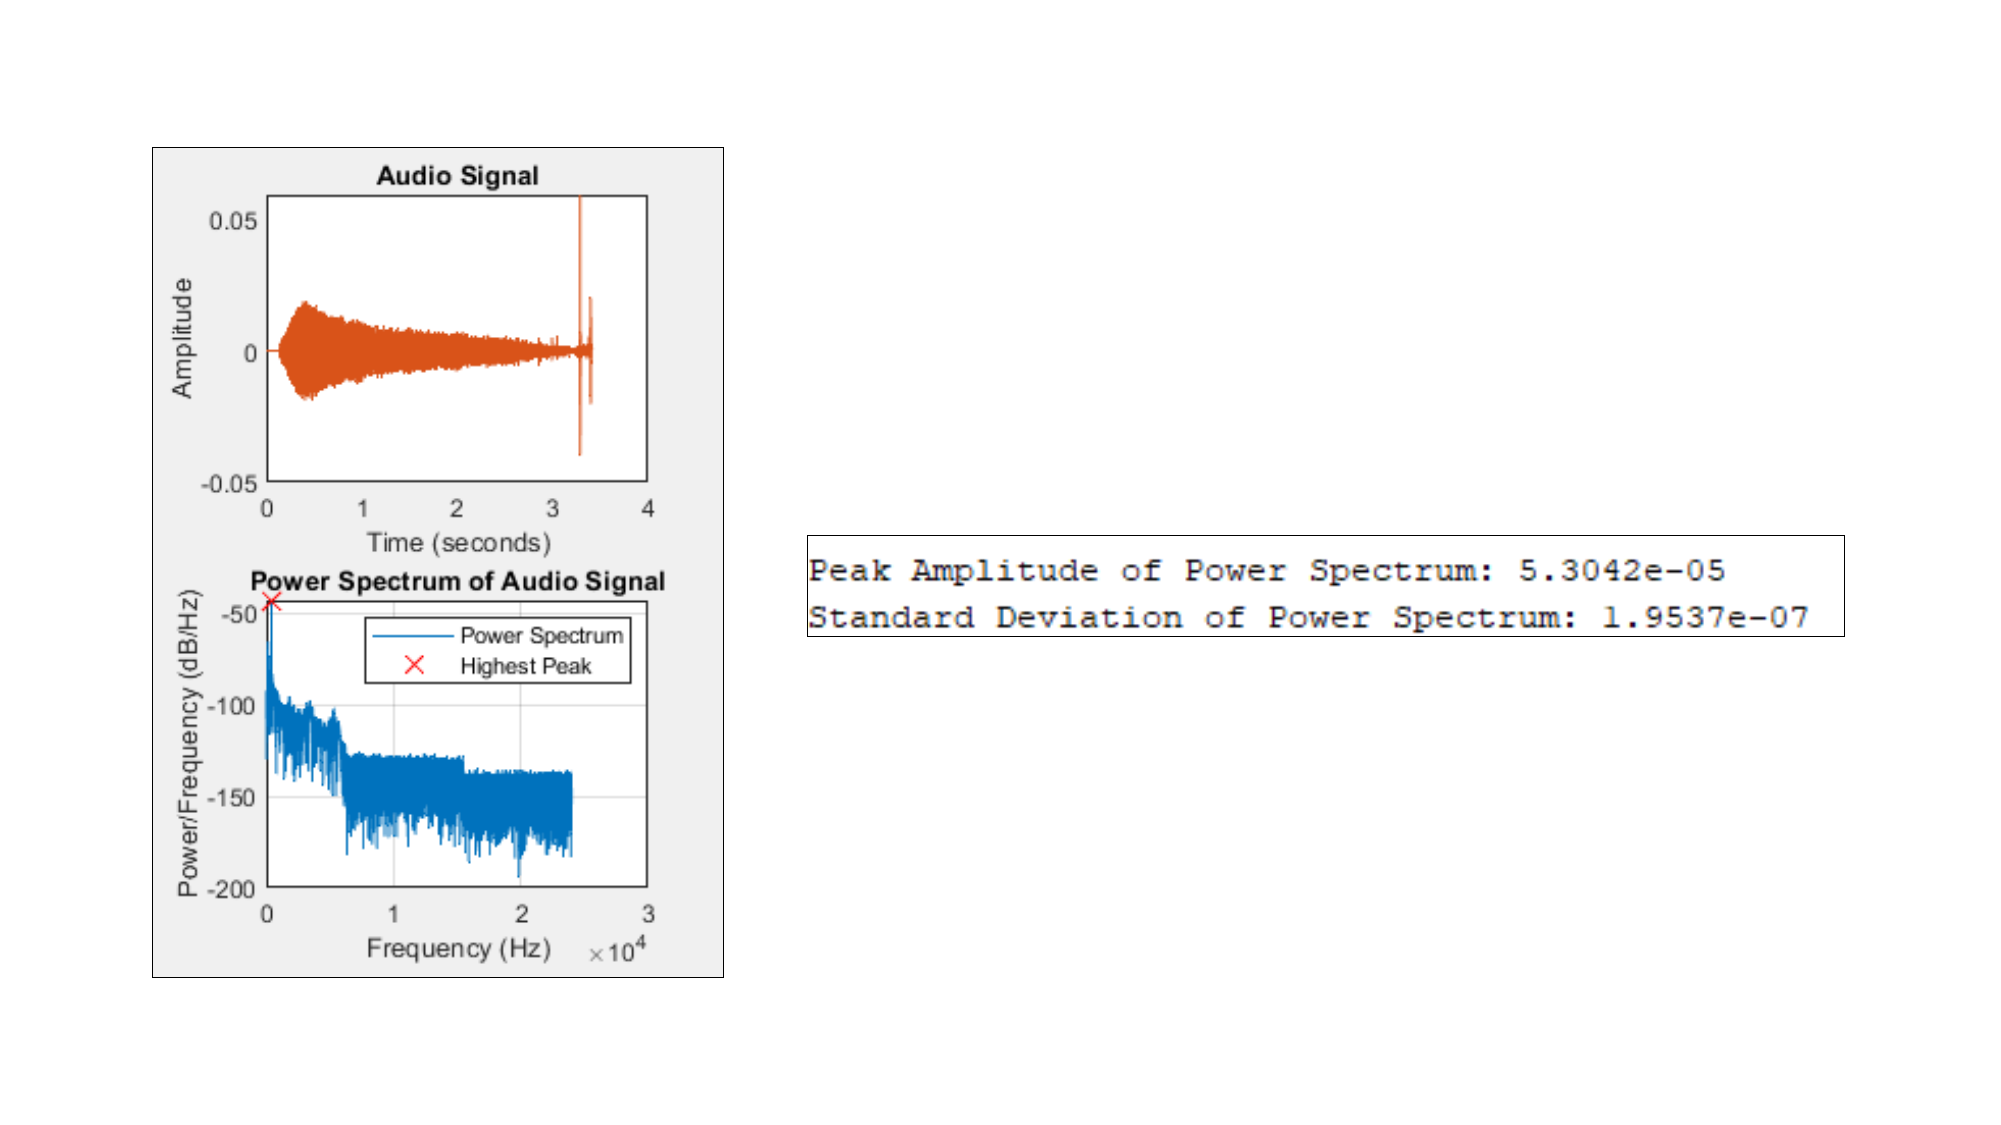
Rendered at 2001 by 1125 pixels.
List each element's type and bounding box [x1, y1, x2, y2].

picture [806, 535, 1845, 637]
picture [151, 146, 724, 979]
